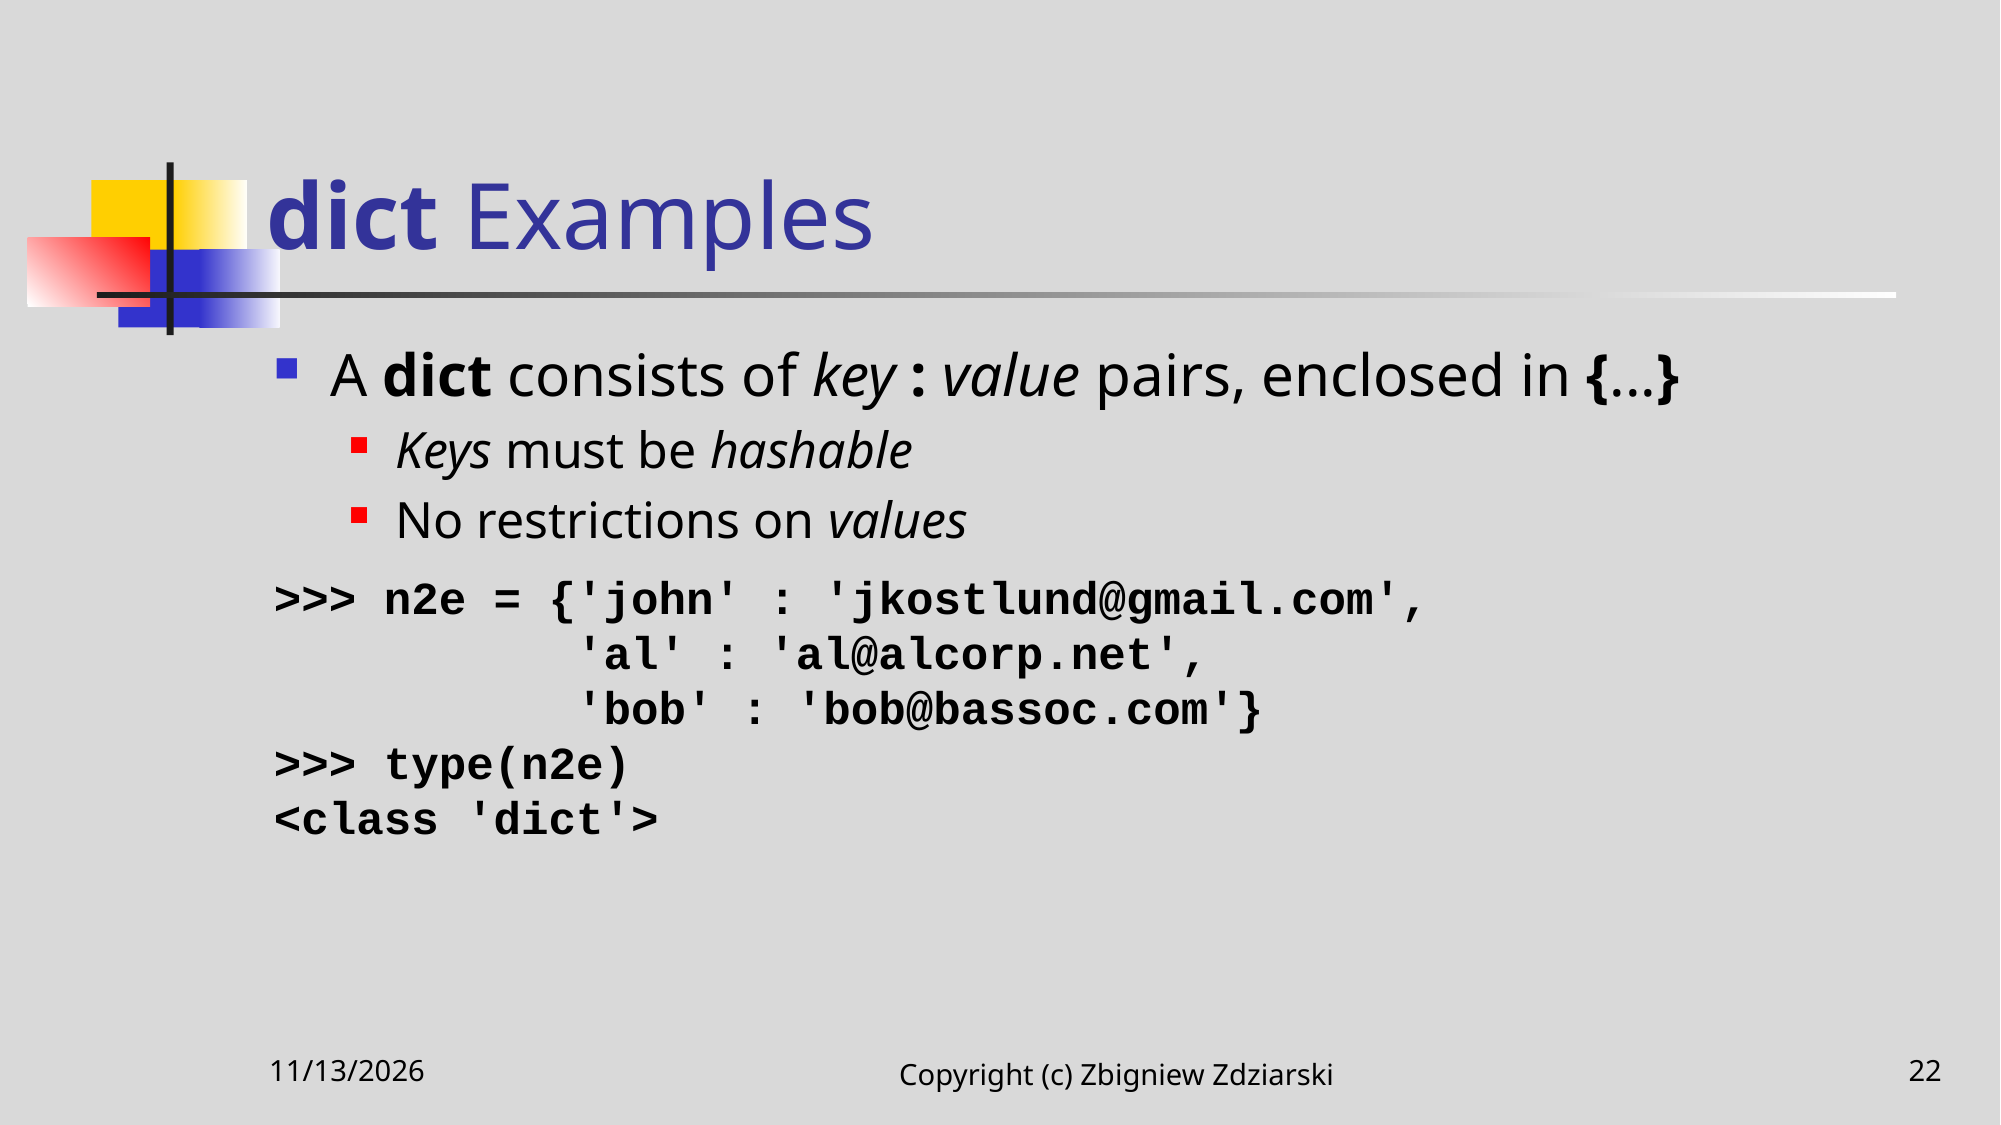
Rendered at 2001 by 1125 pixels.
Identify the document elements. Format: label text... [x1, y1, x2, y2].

title dict Examples [251, 35, 1957, 275]
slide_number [253, 1023, 672, 1100]
list A dict consists of key : value pairs, enclosed in {...} Keys must be hashable No restrictions on values >>> n2e = {'john' : 'jkostlund@gmail.com', 'al' : 'al@alcorp.net', 'bob' : 'bob@bassoc.com'} >>> type(n2e) <class 'dict'> [258, 331, 1959, 1006]
footer Copyright (c) Zbigniew Zdziarski [799, 1023, 1434, 1100]
slide_number 22 [1540, 1023, 1958, 1100]
